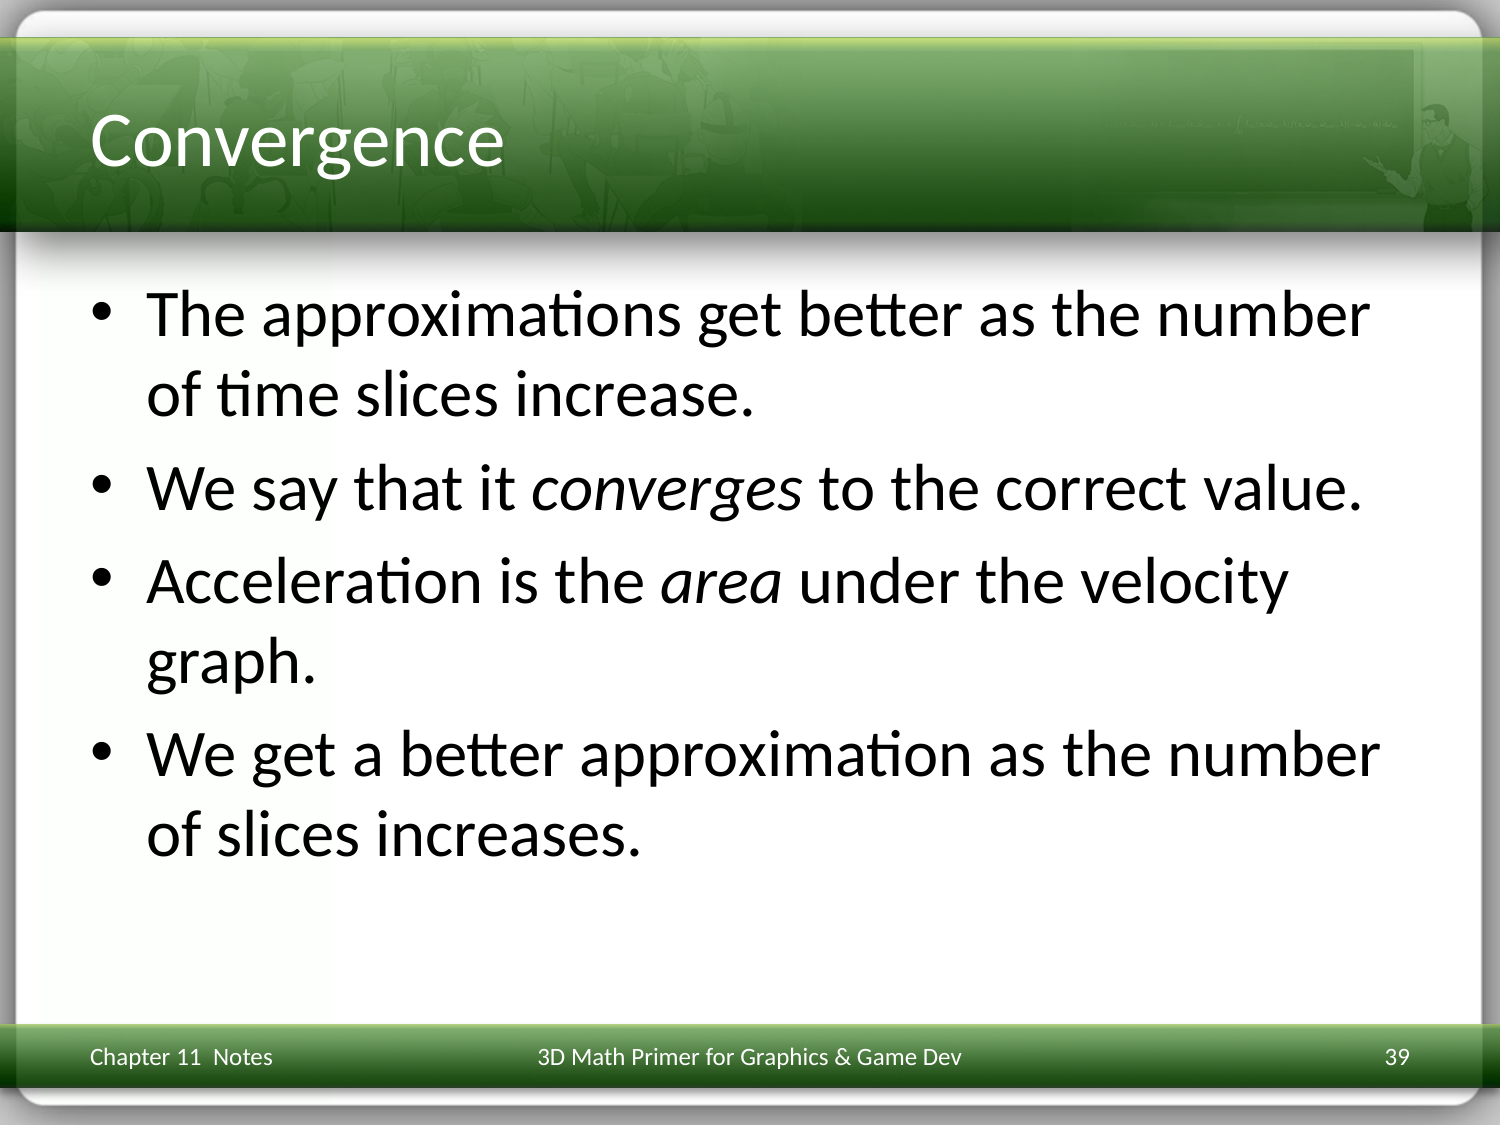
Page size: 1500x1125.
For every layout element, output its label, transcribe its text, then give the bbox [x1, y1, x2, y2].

title Convergence [75, 37, 1188, 233]
footer 3D Math Primer for Graphics & Game Dev [512, 1025, 988, 1085]
list The approximations get better as the number of time slices increase. We say that it converges to the correct value. Acceleration is the area under the velocity graph. We get a better approximation as the number of slices increases. [75, 262, 1425, 1005]
slide_number Chapter 11 Notes [75, 1025, 425, 1085]
slide_number 39 [1074, 1025, 1425, 1085]
picture [0, 0, 1500, 1125]
